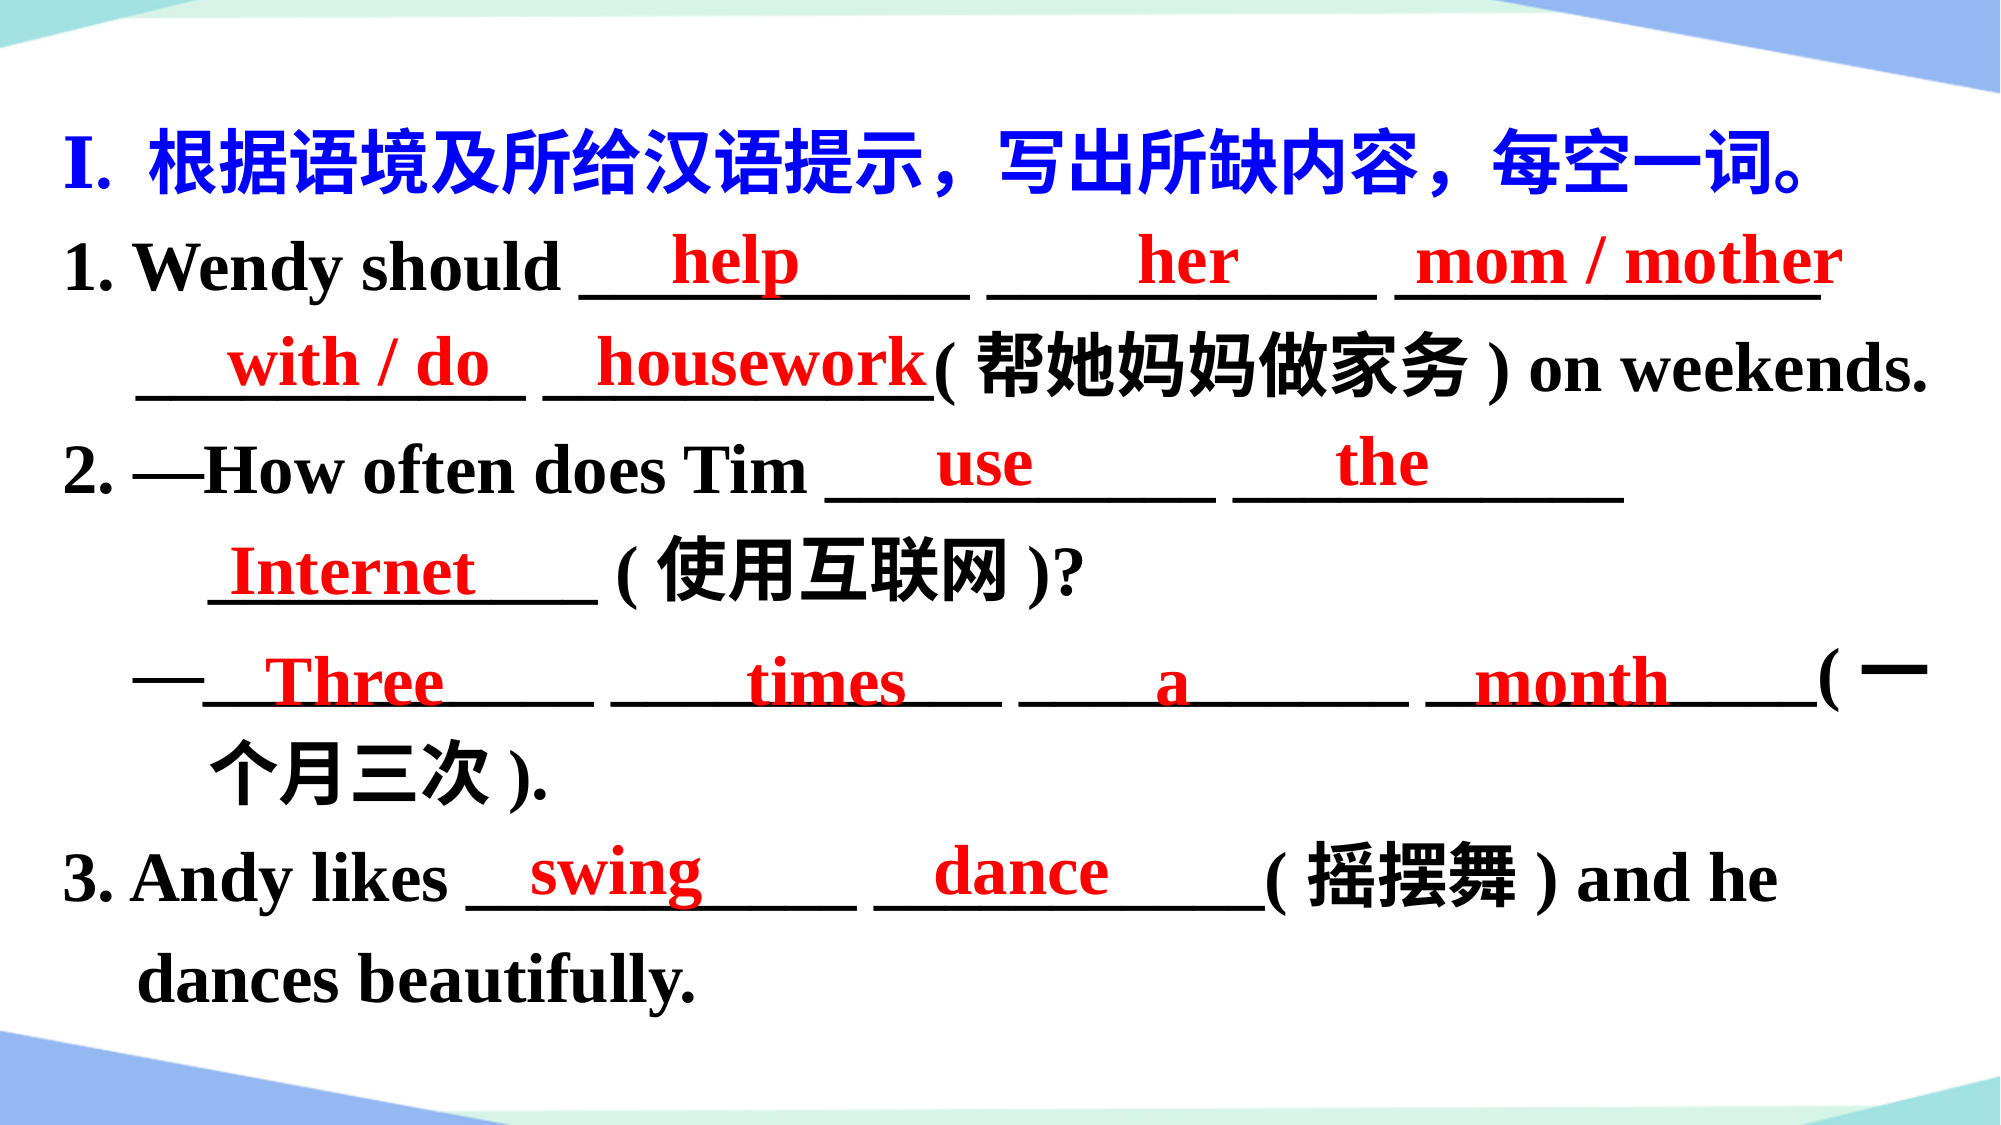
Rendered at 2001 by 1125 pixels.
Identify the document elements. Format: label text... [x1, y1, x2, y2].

picture [0, 0, 2001, 1125]
text_box use the [921, 390, 1666, 507]
text_box help her mom / mother with / do housework [141, 188, 1867, 407]
text_box Internet [214, 499, 579, 616]
text_box Ⅰ. 根据语境及所给汉语提示，写出所缺内容，每空一词。 1. Wendy should ___________ ___________ ____________ ___________ ___________(帮她妈妈做家务) on weekends. 2. —How often does Tim ___________ ___________ ___________ (使用互联网)? —___________ ___________ ___________ ___________(一个月三次). 3. Andy likes ___________ ___________(摇摆舞) and he dances beautifully. [47, 92, 1981, 1025]
text_box swing dance [515, 799, 1266, 917]
text_box Three times a month [250, 610, 1879, 727]
